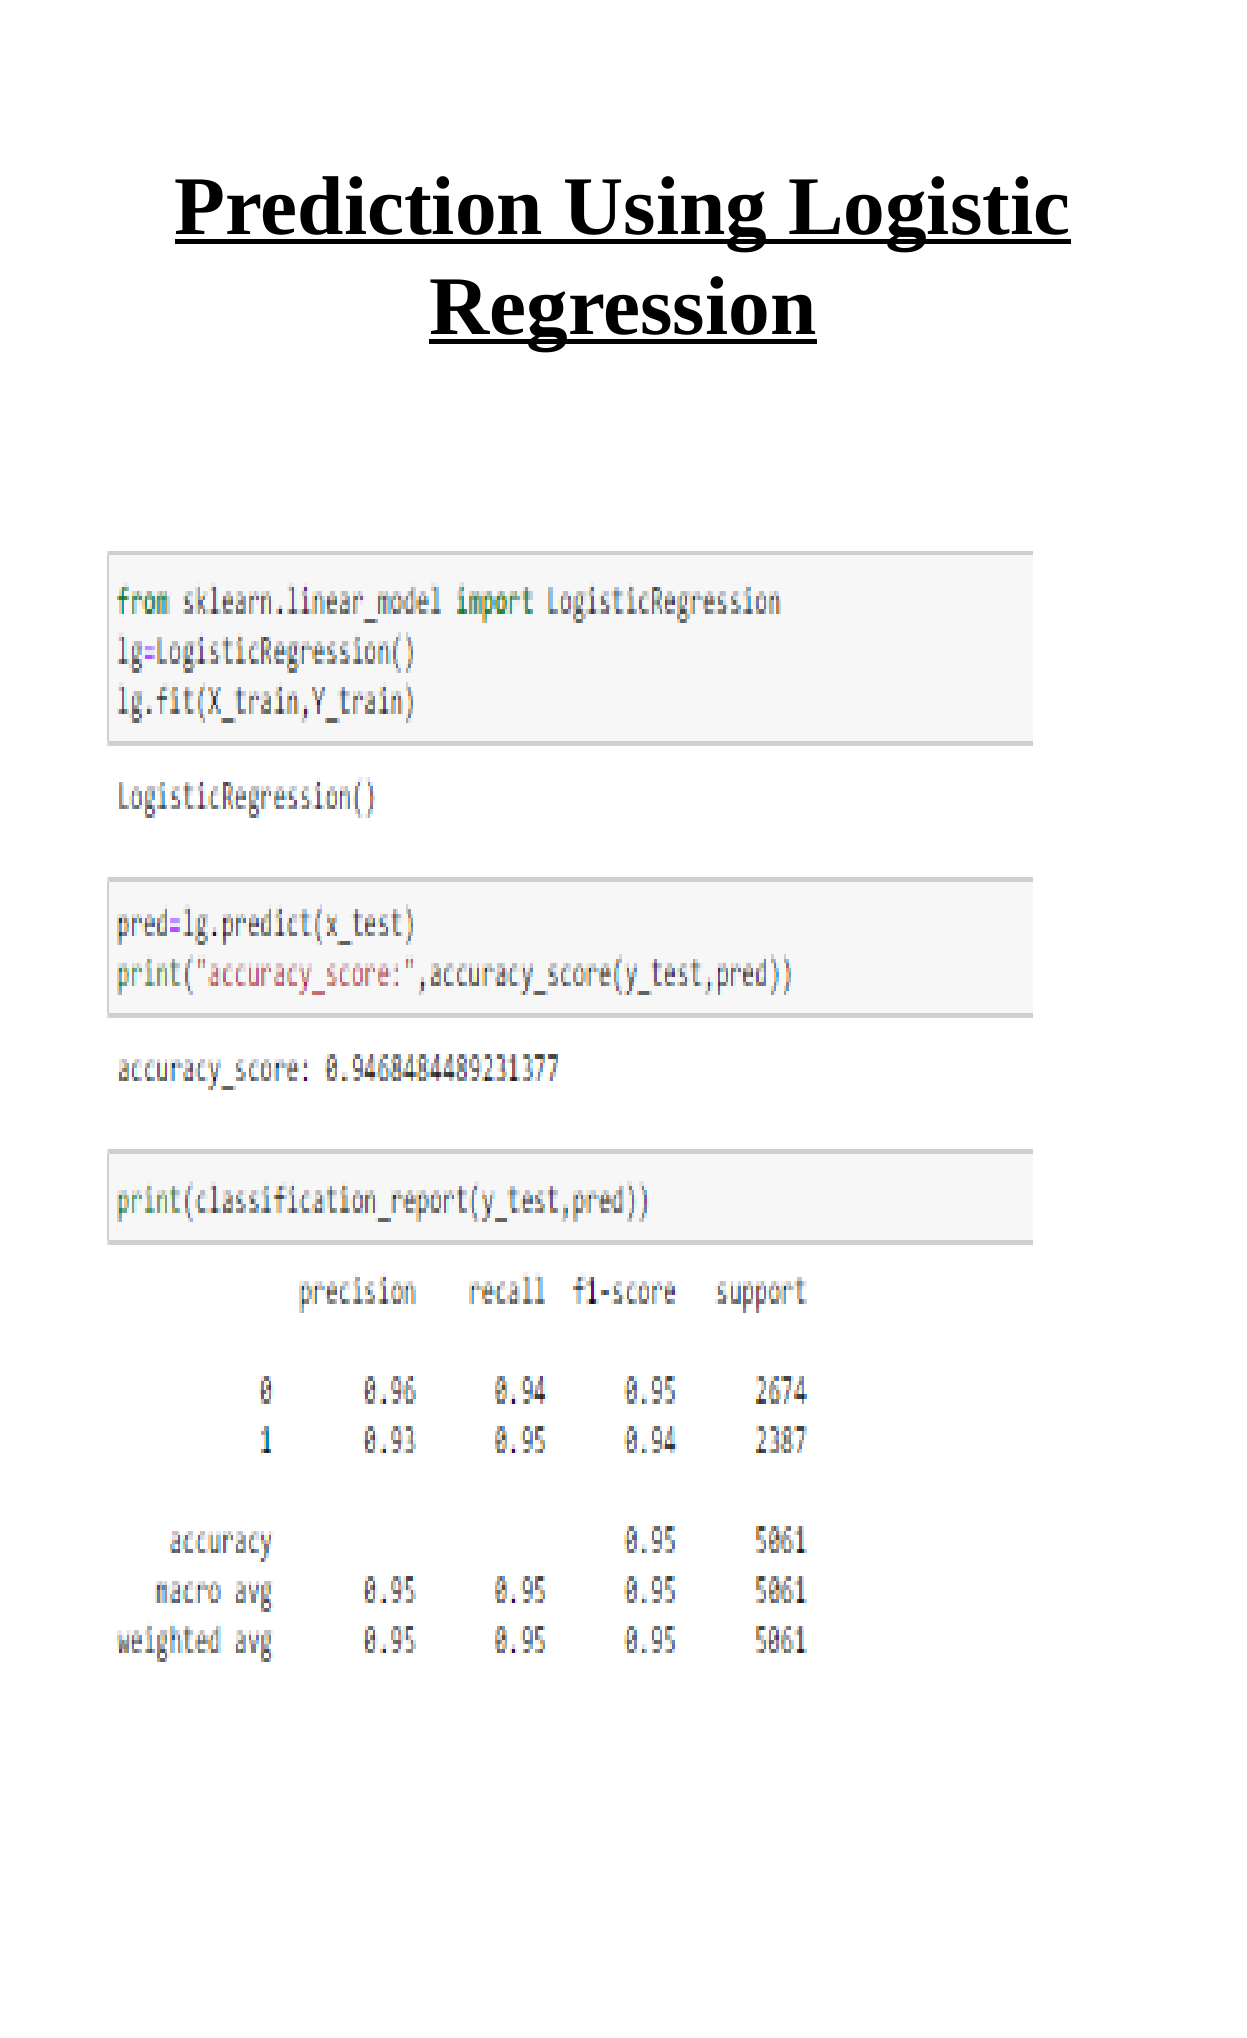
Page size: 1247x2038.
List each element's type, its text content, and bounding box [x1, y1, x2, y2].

title Prediction Using Logistic Regression [62, 81, 1184, 422]
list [106, 551, 1033, 1699]
